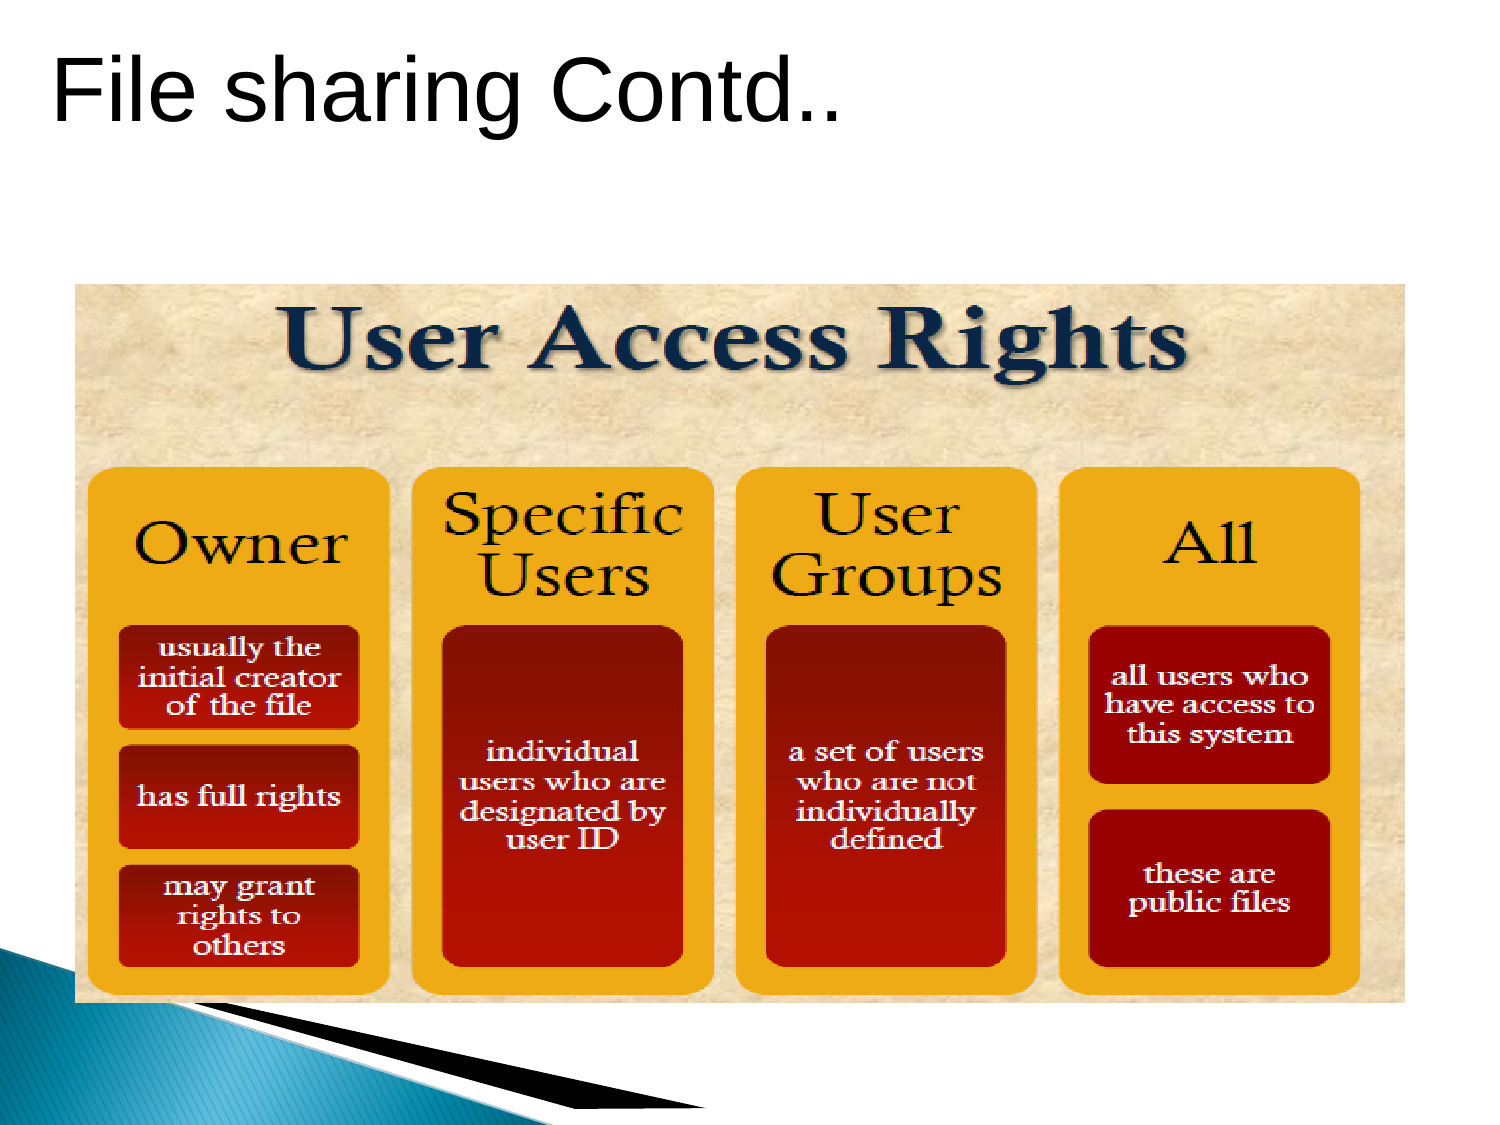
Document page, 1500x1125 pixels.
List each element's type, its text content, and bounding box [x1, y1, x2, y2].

picture [0, 283, 1405, 1125]
text_box File sharing Contd.. [50, 0, 1401, 186]
